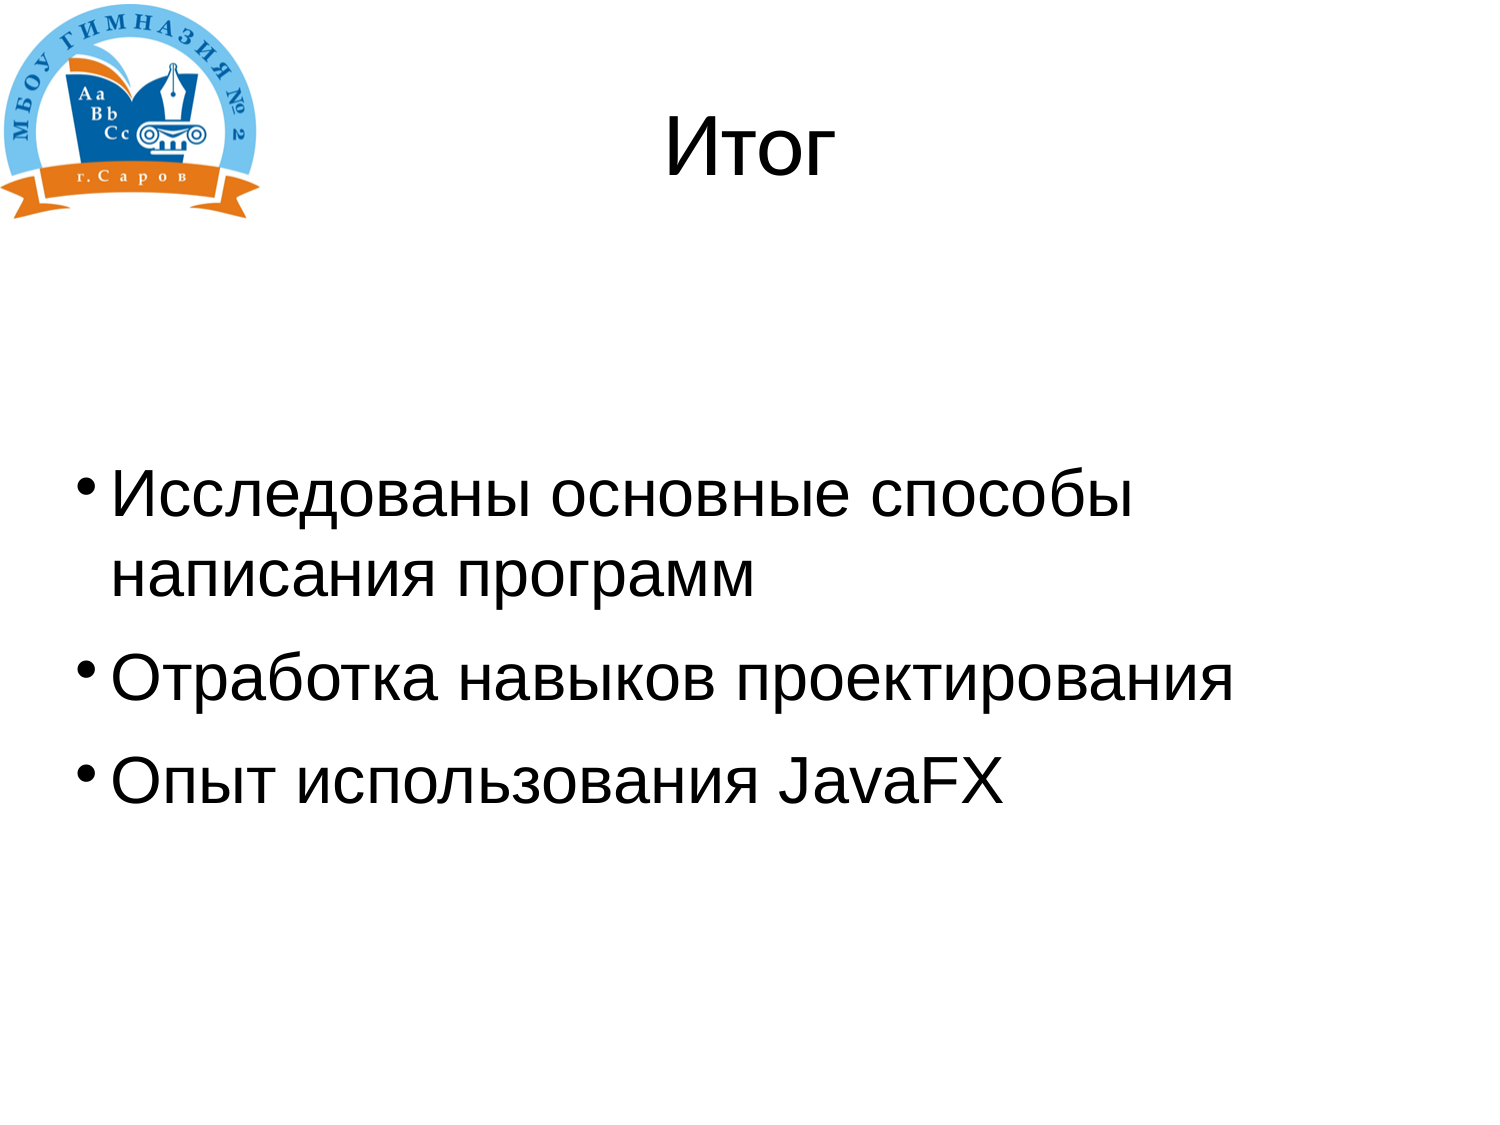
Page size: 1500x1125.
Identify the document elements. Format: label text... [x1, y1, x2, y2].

picture [0, 4, 260, 234]
text_box Исследованы основные способы написания программ Отработка навыков проектирования Опыт использования JavaFX [75, 262, 1425, 1005]
text_box Итог [263, 45, 1425, 233]
